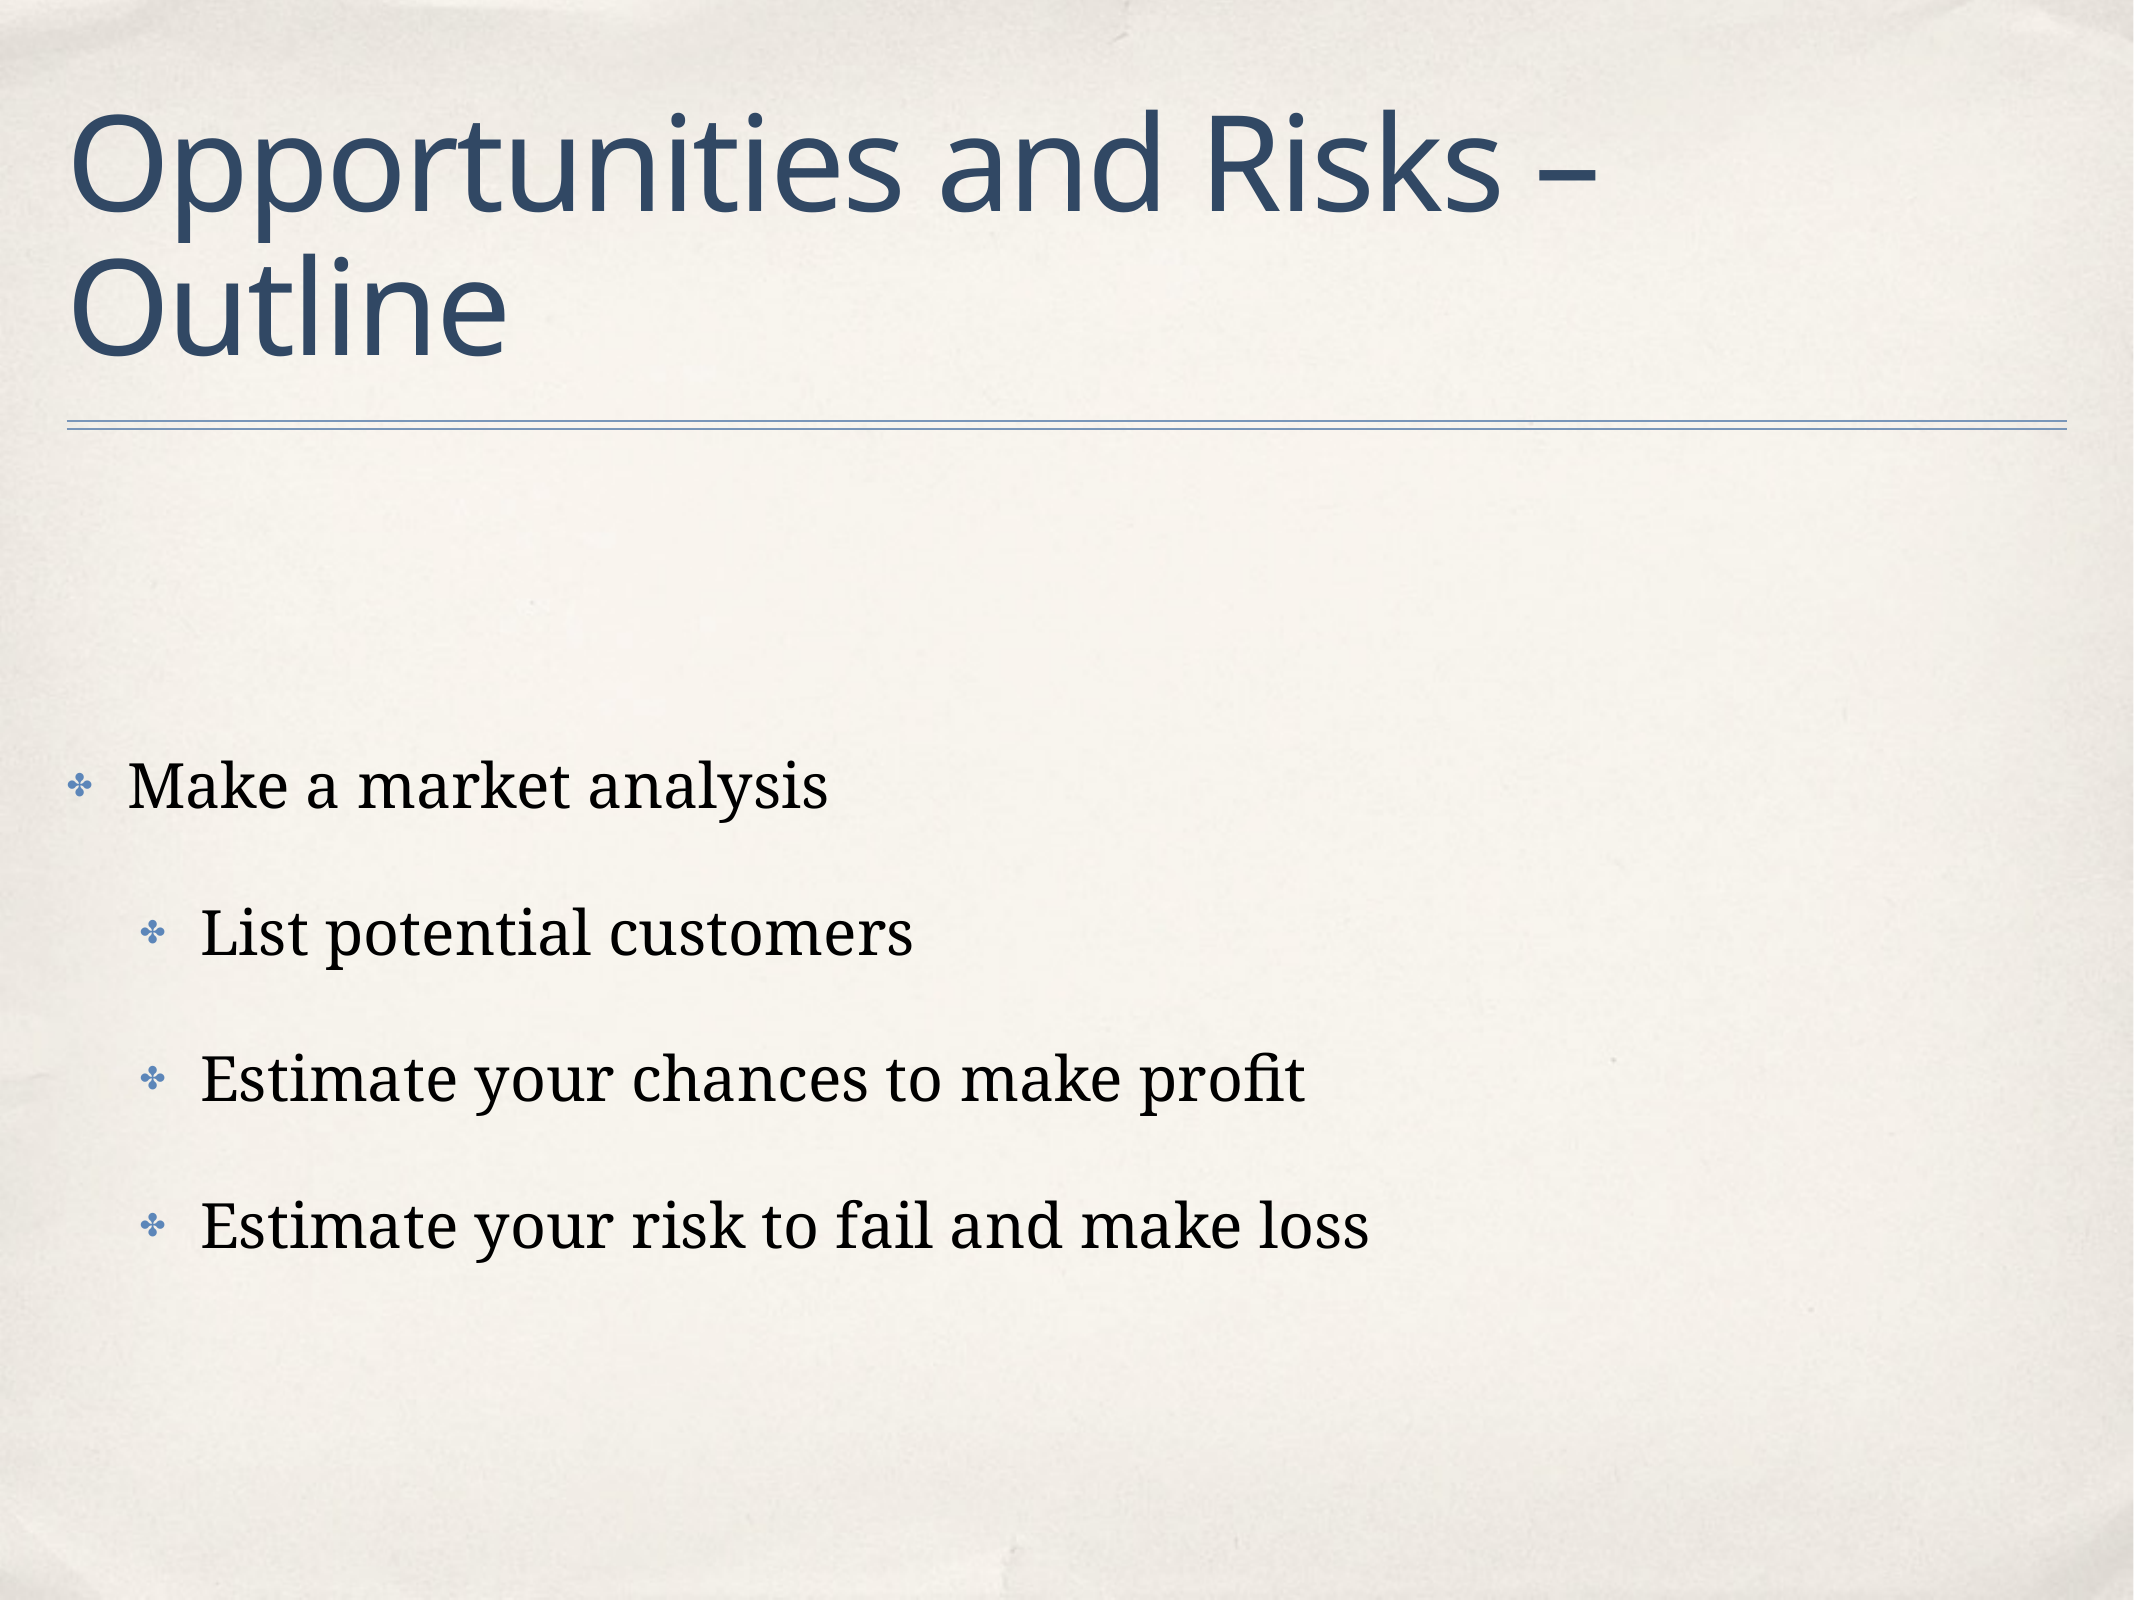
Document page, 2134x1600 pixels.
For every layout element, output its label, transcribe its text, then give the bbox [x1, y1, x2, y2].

picture [0, 0, 2134, 1600]
title Opportunities and Risks – Outline [57, 72, 2076, 409]
list Make a market analysis List potential customers Estimate your chances to make profit Estimate your risk to fail and make loss [57, 489, 2076, 1528]
